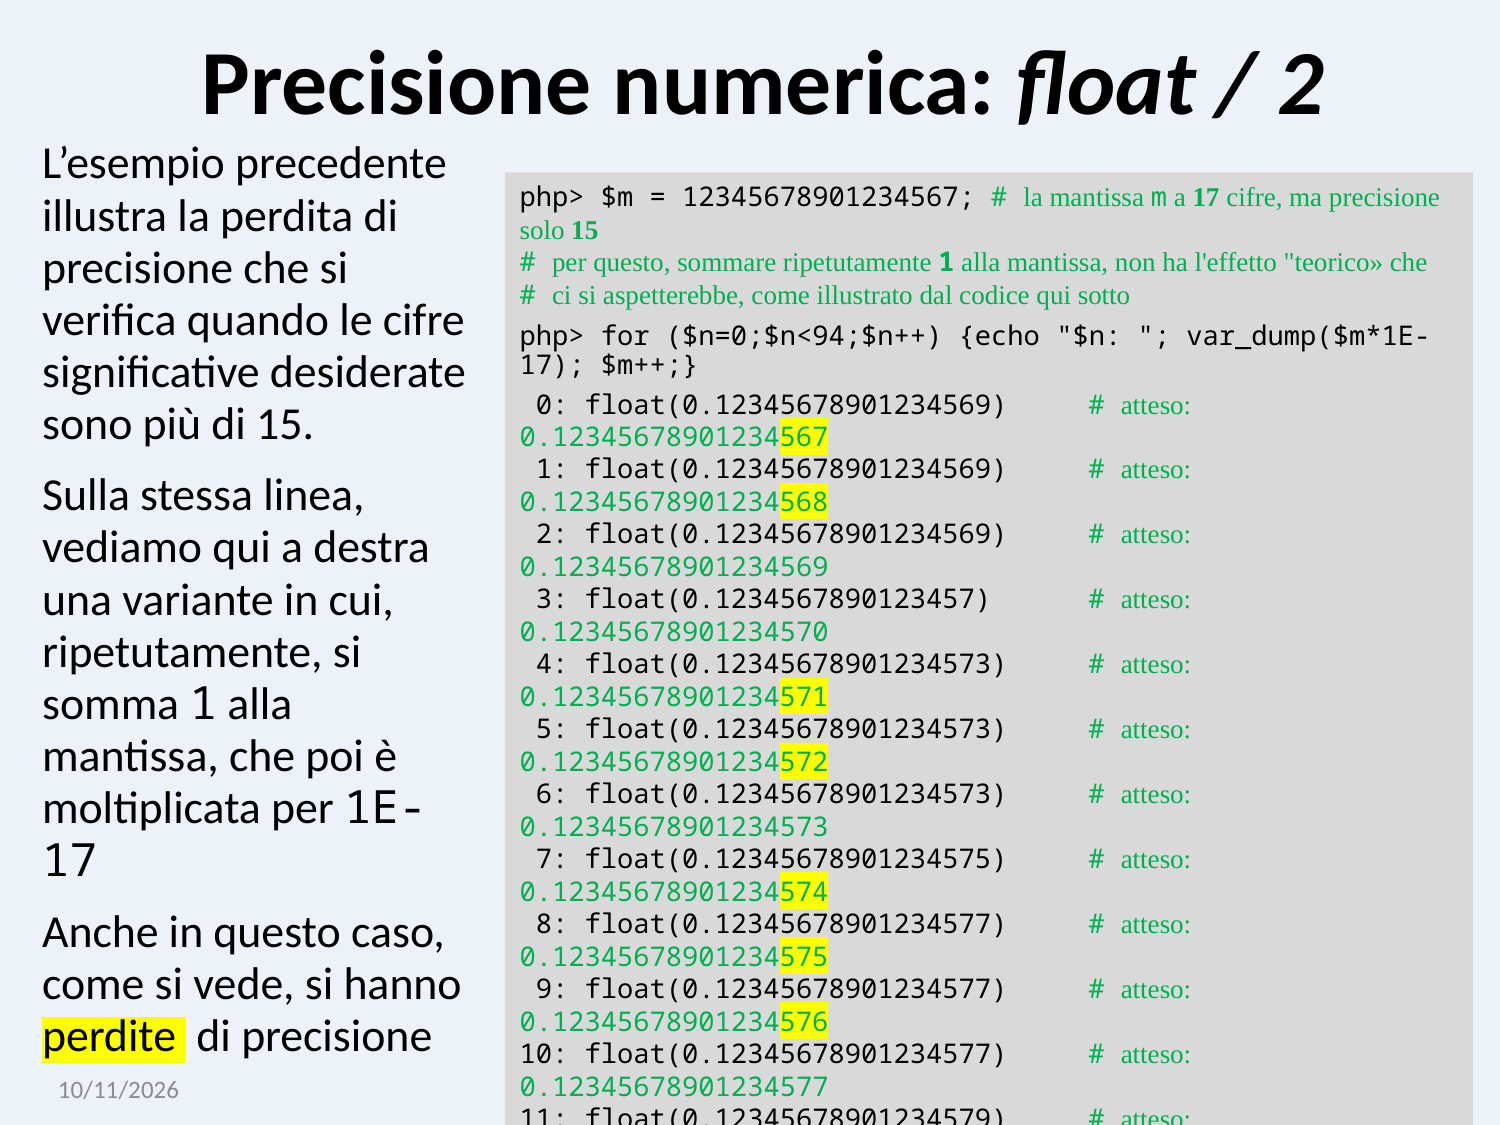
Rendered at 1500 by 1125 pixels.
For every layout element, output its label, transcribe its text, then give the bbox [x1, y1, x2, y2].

list L’esempio precedente illustra la perdita di precisione che si verifica quando le cifre significative desiderate sono più di 15. Sulla stessa linea, vediamo qui a destra una variante in cui, ripetutamente, si somma 1 alla mantissa, che poi è moltiplicata per 1E-17 Anche in questo caso, come si vede, si hanno perdite di precisione [26, 129, 488, 1032]
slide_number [42, 1058, 393, 1119]
title Precisione numerica: float / 2 [58, 11, 1467, 144]
text_box php> $m = 12345678901234567; # la mantissa m a 17 cifre, ma precisione solo 15 # per questo, sommare ripetutamente 1 alla mantissa, non ha l'effetto "teorico» che # ci si aspetterebbe, come illustrato dal codice qui sotto php> for ($n=0;$n<94;$n++) {echo "$n: "; var_dump($m*1E-17); $m++;} 0: float(0.12345678901234569) # atteso: 0.12345678901234567 1: float(0.12345678901234569) # atteso: 0.12345678901234568 2: float(0.12345678901234569) # atteso: 0.12345678901234569 3: float(0.1234567890123457) # atteso: 0.12345678901234570 4: float(0.12345678901234573) # atteso: 0.12345678901234571 5: float(0.12345678901234573) # atteso: 0.12345678901234572 6: float(0.12345678901234573) # atteso: 0.12345678901234573 7: float(0.12345678901234575) # atteso: 0.12345678901234574 8: float(0.12345678901234577) # atteso: 0.12345678901234575 9: float(0.12345678901234577) # atteso: 0.12345678901234576 10: float(0.12345678901234577) # atteso: 0.12345678901234577 11: float(0.12345678901234579) # atteso: 0.12345678901234578 12: float(0.1234567890123458) # atteso: 0.12345678901234579 13: float(0.1234567890123458) # atteso: 0.12345678901234580 14: float(0.1234567890123458) # atteso: 0.12345678901234581 15: float(0.12345678901234583) # atteso: 0.12345678901234582 16: float(0.12345678901234584) # atteso: 0.12345678901234583 17: float(0.12345678901234584) # atteso: 0.12345678901234584 18: float(0.12345678901234584) # atteso: 0.12345678901234585 19: float(0.12345678901234587) # atteso: 0.12345678901234586 ... 93: float(0.12345678901234661) # atteso: 0.12345678901234660 [504, 172, 1473, 1125]
